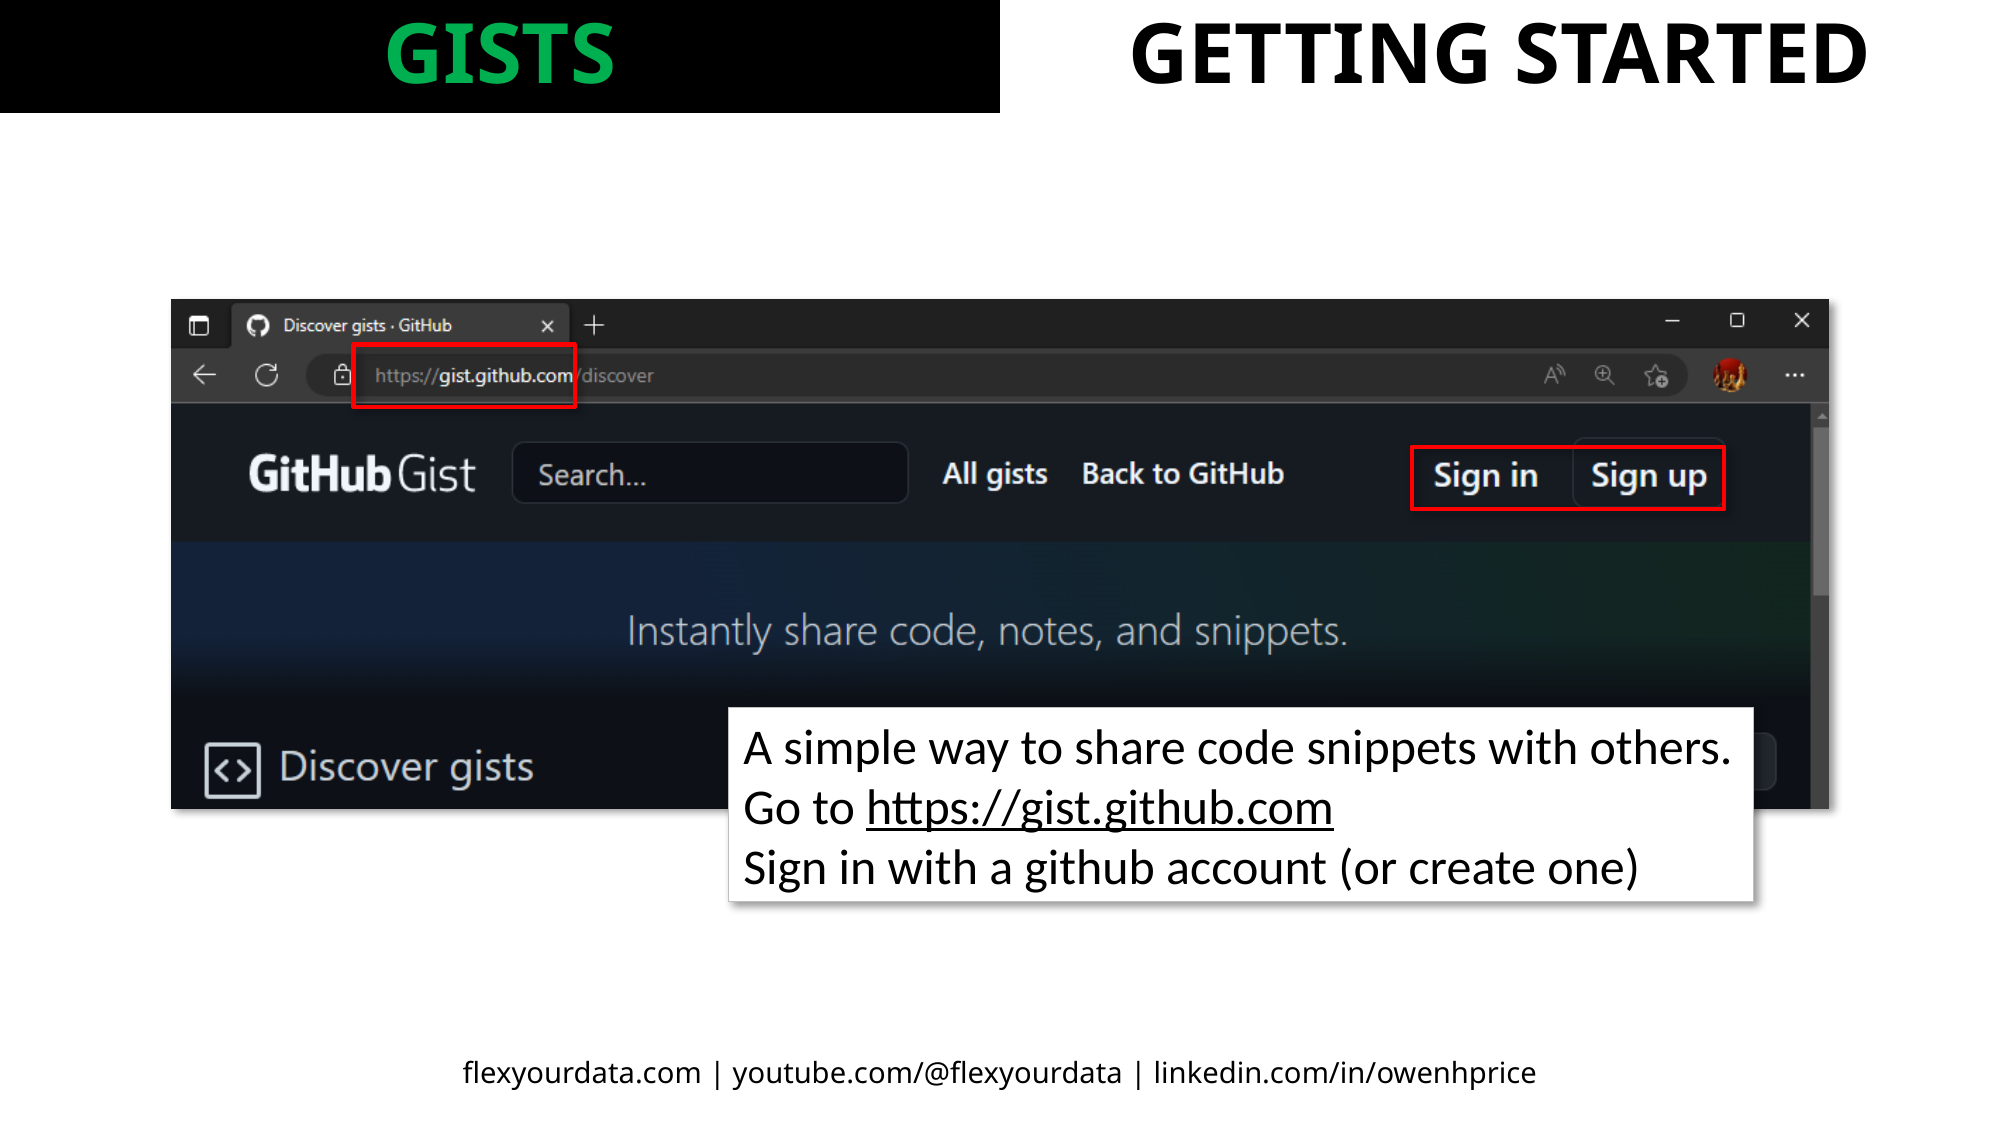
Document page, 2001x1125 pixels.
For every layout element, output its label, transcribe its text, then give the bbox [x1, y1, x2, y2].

list GETTING STARTED [999, 0, 2000, 113]
list GISTS [0, 0, 999, 113]
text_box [171, 299, 1829, 904]
